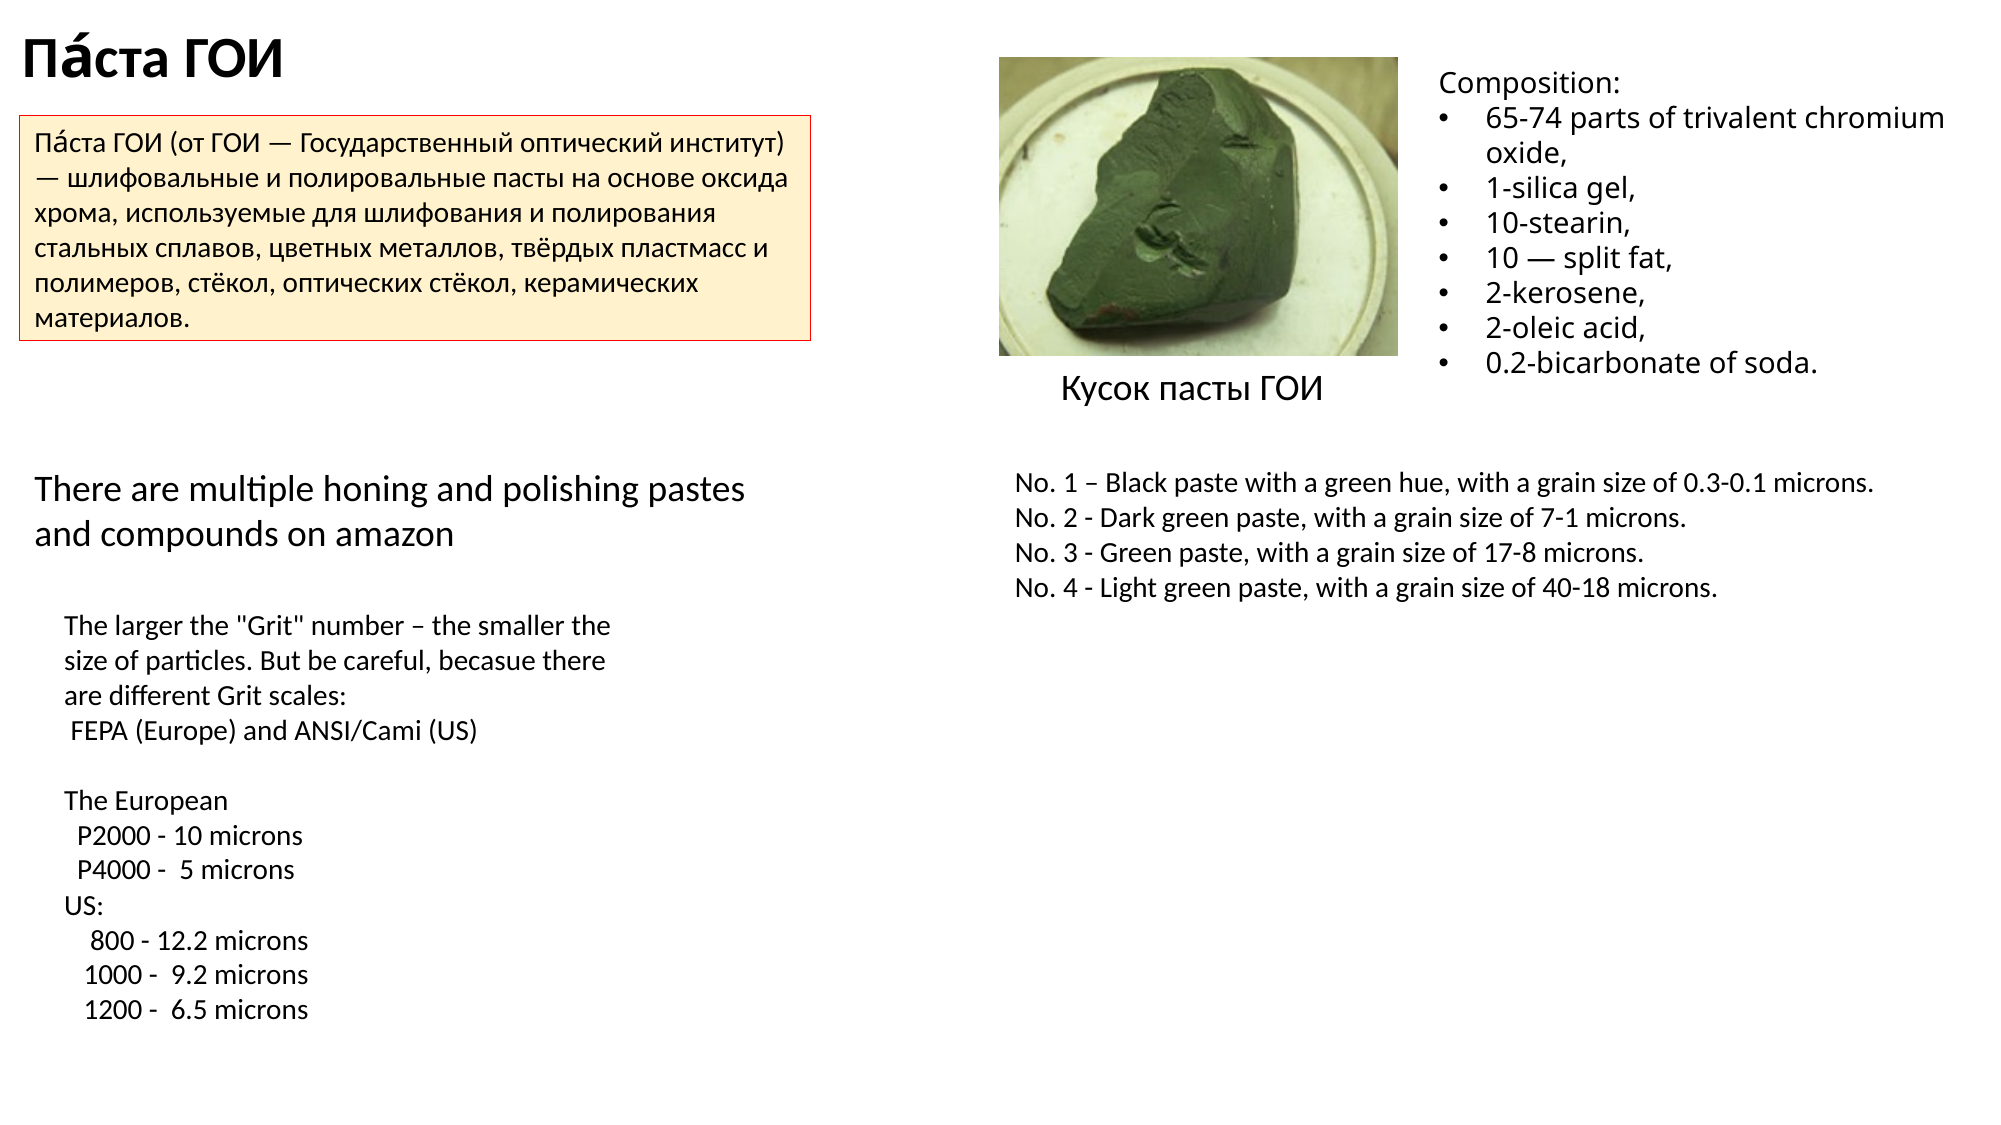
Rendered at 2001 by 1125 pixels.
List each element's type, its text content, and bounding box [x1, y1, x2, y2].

text_box No. 1 – Black paste with a green hue, with a grain size of 0.3-0.1 microns. No. 2 - Dark green paste, with a grain size of 7-1 microns. No. 3 - Green paste, with a grain size of 17-8 microns. No. 4 - Light green paste, with a grain size of 40-18 microns. [999, 456, 1898, 611]
picture [999, 57, 1398, 356]
text_box The larger the "Grit" number – the smaller the size of particles. But be careful, becasue there are different Grit scales: FEPA (Europe) and ANSI/Cami (US) The European P2000 - 10 microns P4000 - 5 microns US: 800 - 12.2 microns 1000 - 9.2 microns 1200 - 6.5 microns [49, 598, 649, 1033]
text_box Па́ста ГОИ (от ГОИ — Государственный оптический институт) — шлифовальные и полировальные пасты на основе оксида хрома, используемые для шлифования и полирования стальных сплавов, цветных металлов, твёрдых пластмасс и полимеров, стёкол, оптических стёкол, керамических материалов. [19, 115, 811, 341]
text_box Па́ста ГОИ [8, 11, 318, 97]
text_box There are multiple honing and polishing pastes and compounds on amazon [19, 456, 768, 562]
text_box Кусок пасты ГОИ [1046, 356, 1351, 415]
text_box Composition: 65-74 parts of trivalent chromium oxide, 1-silica gel, 10-stearin, 10 — split fat, 2-kerosene, 2-oleic acid, 0.2-bicarbonate of soda. [1423, 57, 1981, 387]
